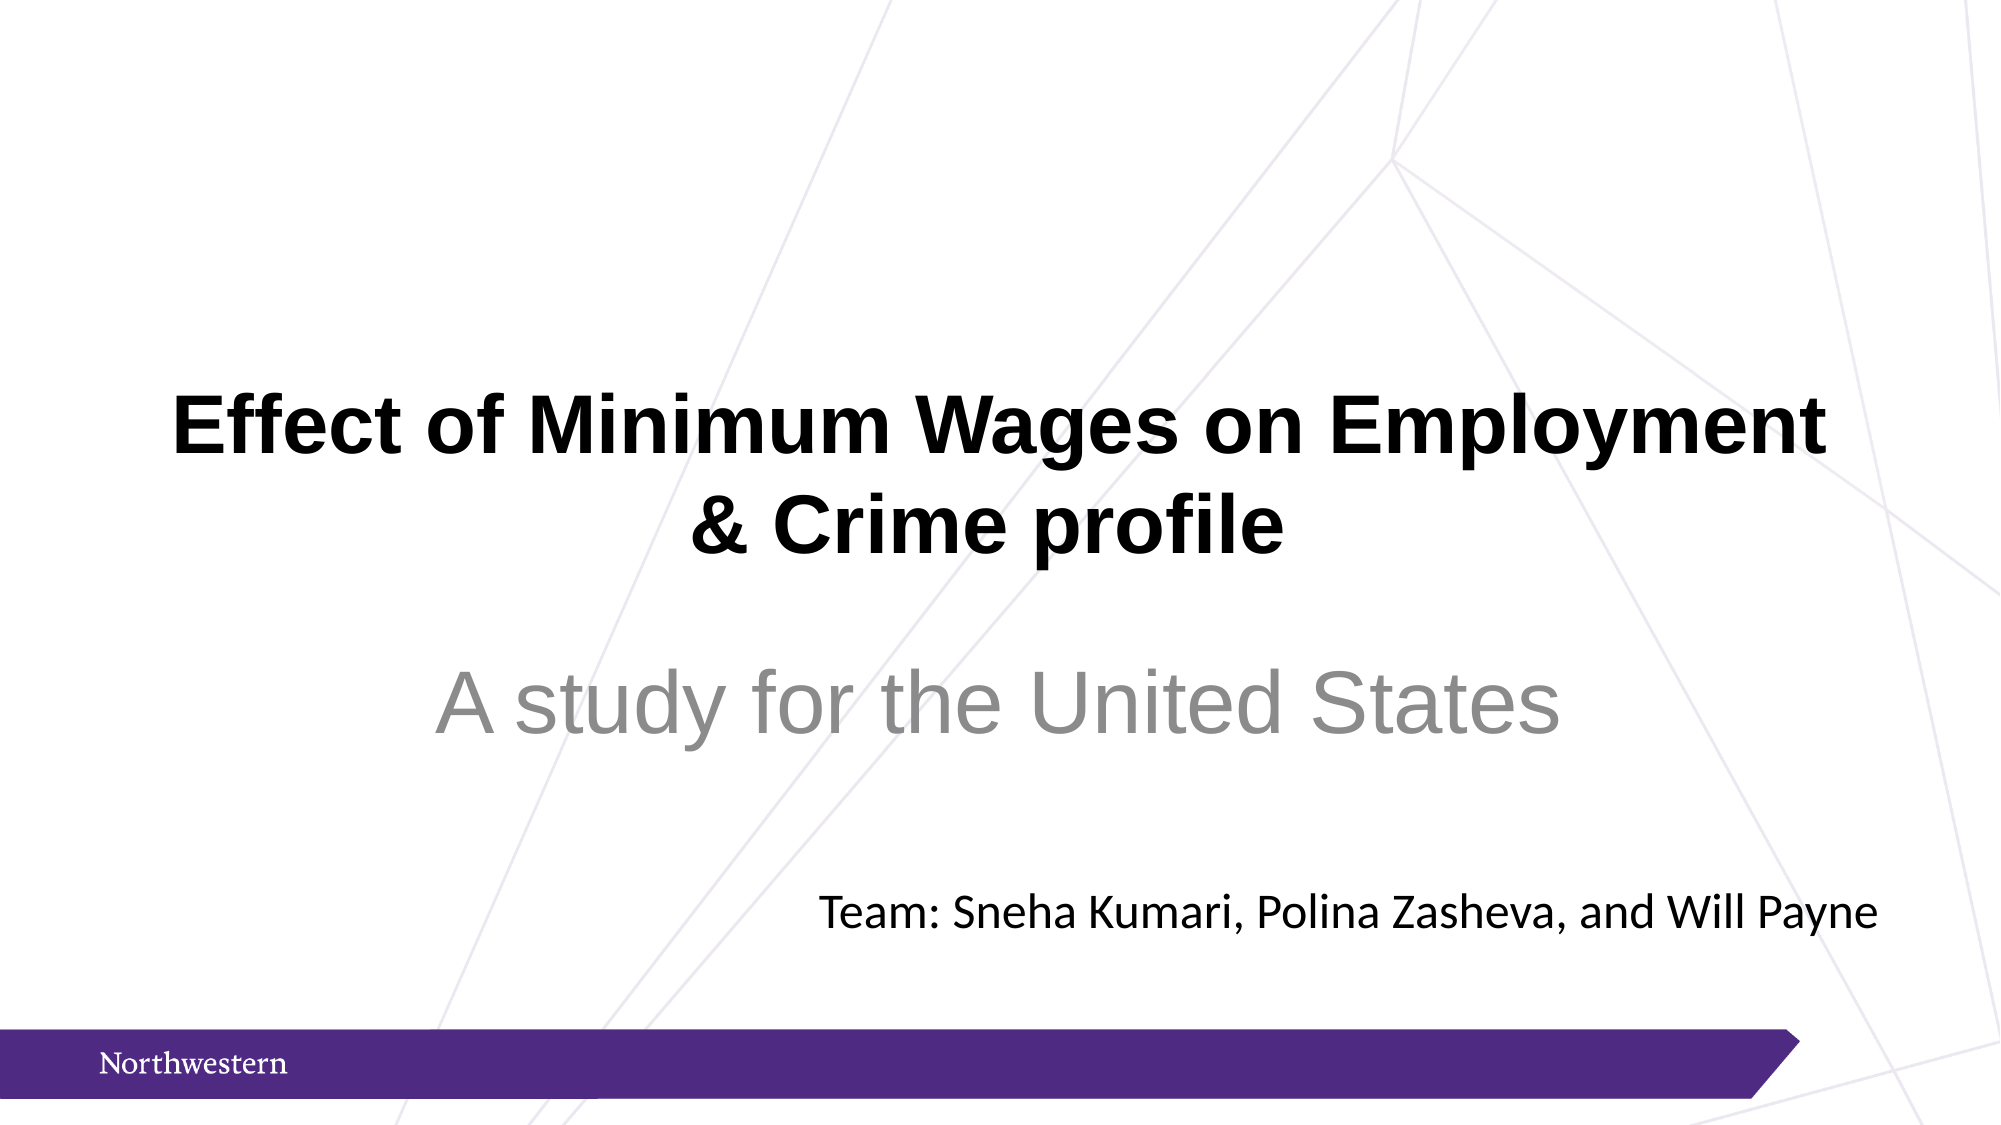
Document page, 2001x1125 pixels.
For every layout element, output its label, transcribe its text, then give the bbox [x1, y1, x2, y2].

subtitle A study for the United States [300, 637, 1700, 760]
picture [0, 0, 2000, 1125]
title Effect of Minimum Wages on Employment & Crime profile [150, 349, 1850, 591]
text_box Team: Sneha Kumari, Polina Zasheva, and Will Payne [804, 871, 1895, 947]
